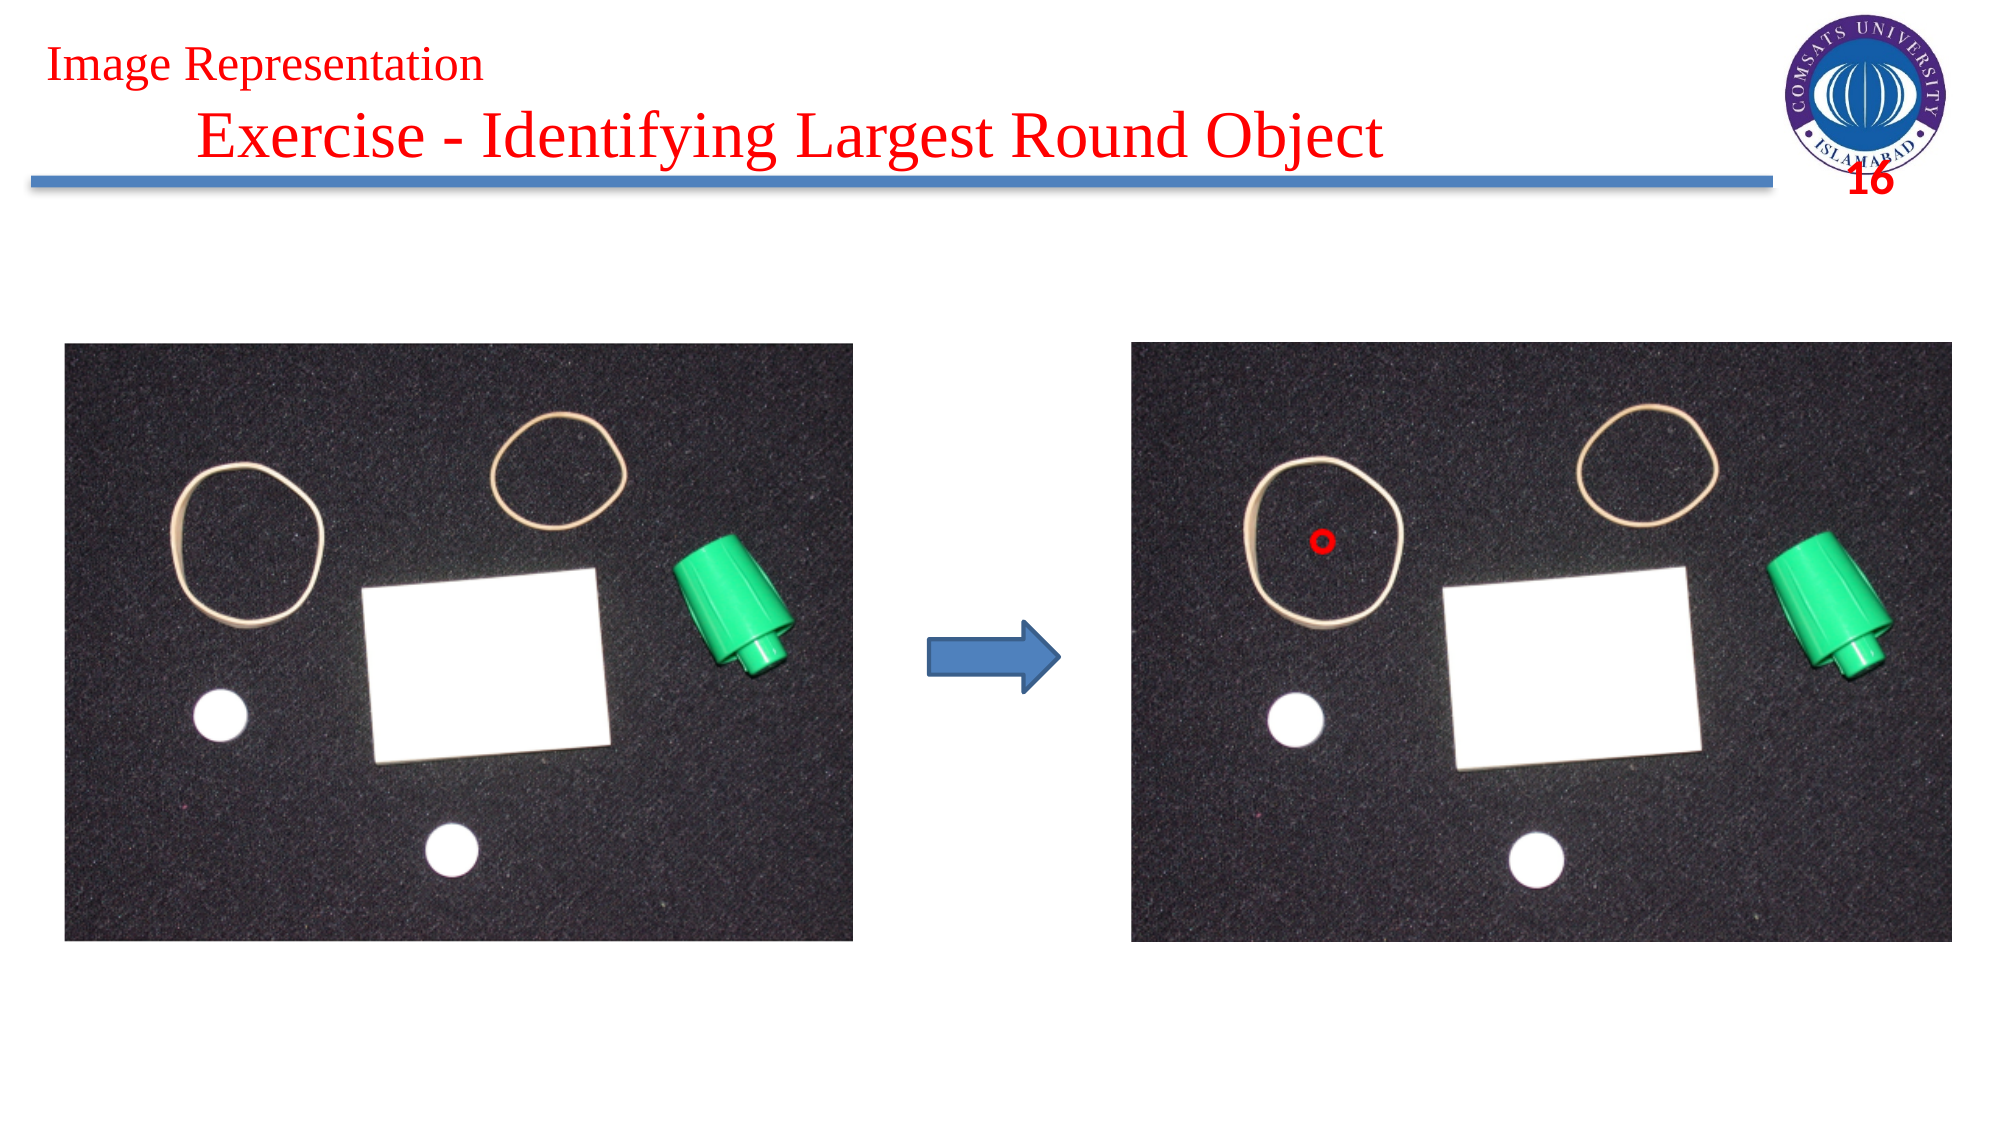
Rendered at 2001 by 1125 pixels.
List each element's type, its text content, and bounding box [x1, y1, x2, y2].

picture [1877, 177, 1887, 188]
picture [64, 341, 854, 943]
picture [1773, 1, 1957, 188]
picture [1131, 341, 1952, 943]
text_box Image Representation Exercise - Identifying Largest Round Object [31, 23, 1563, 164]
text_box [926, 619, 1062, 695]
